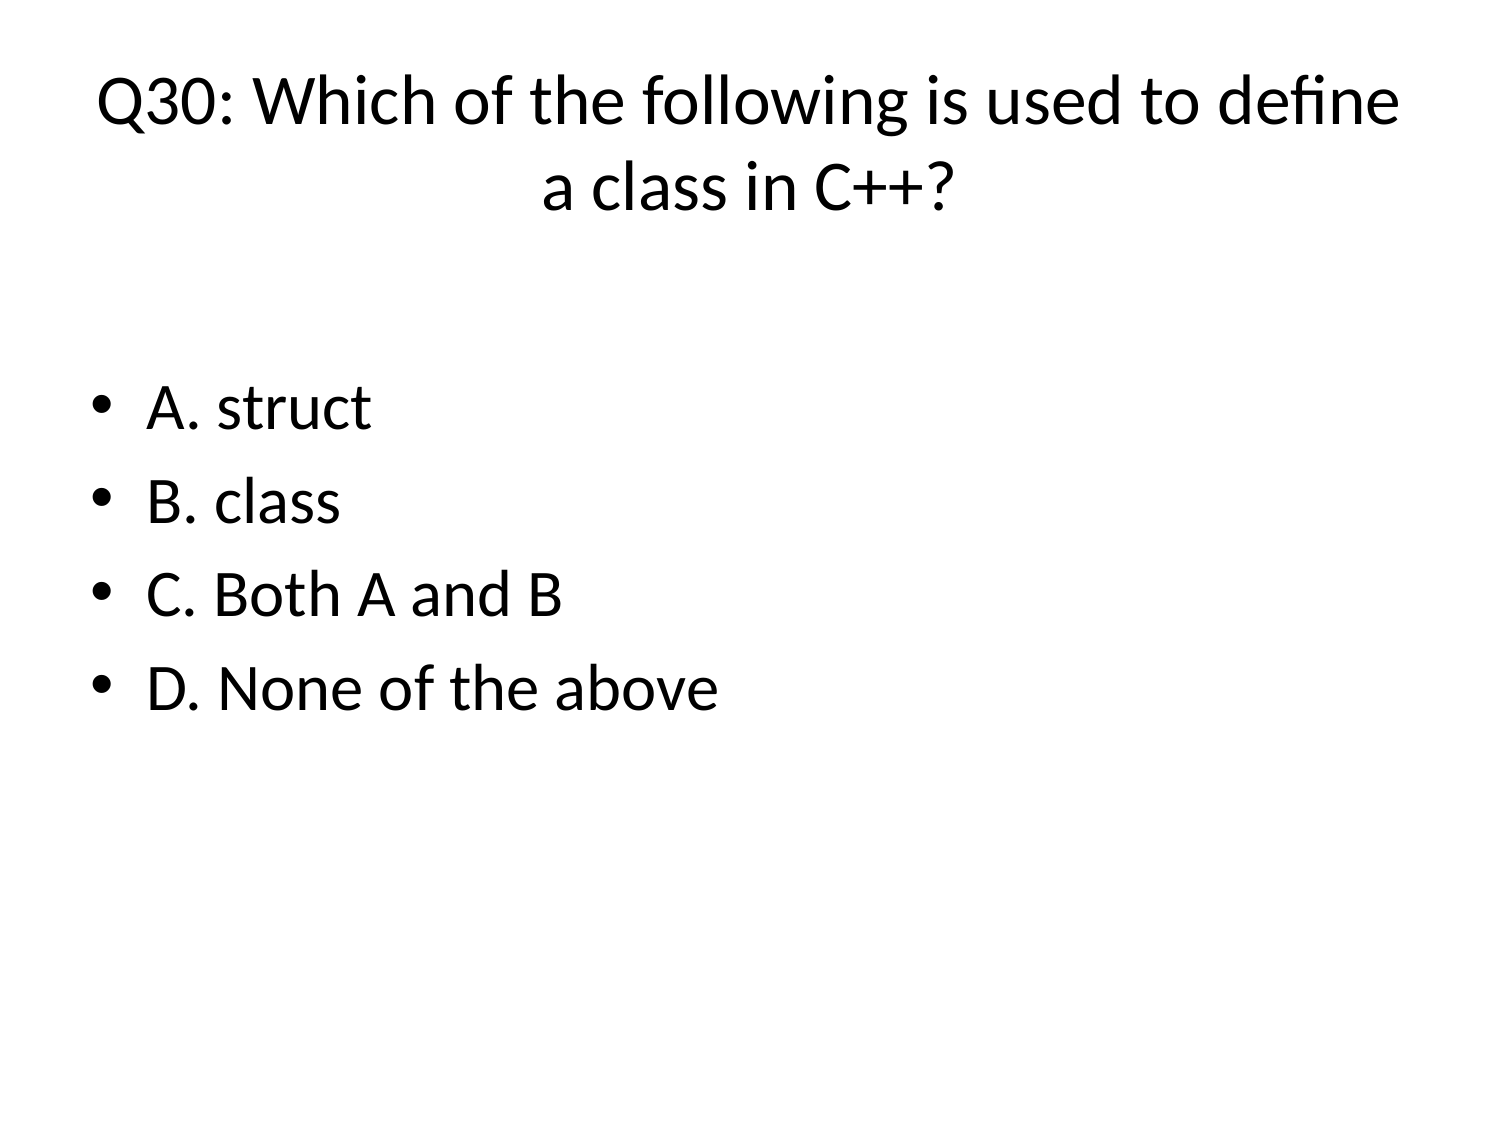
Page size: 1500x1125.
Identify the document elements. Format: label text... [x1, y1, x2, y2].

list A. struct B. class C. Both A and B (Answer) D. None of the above [75, 262, 1425, 1005]
title Q30: Which of the following is used to define a class in C++? [75, 45, 1425, 233]
